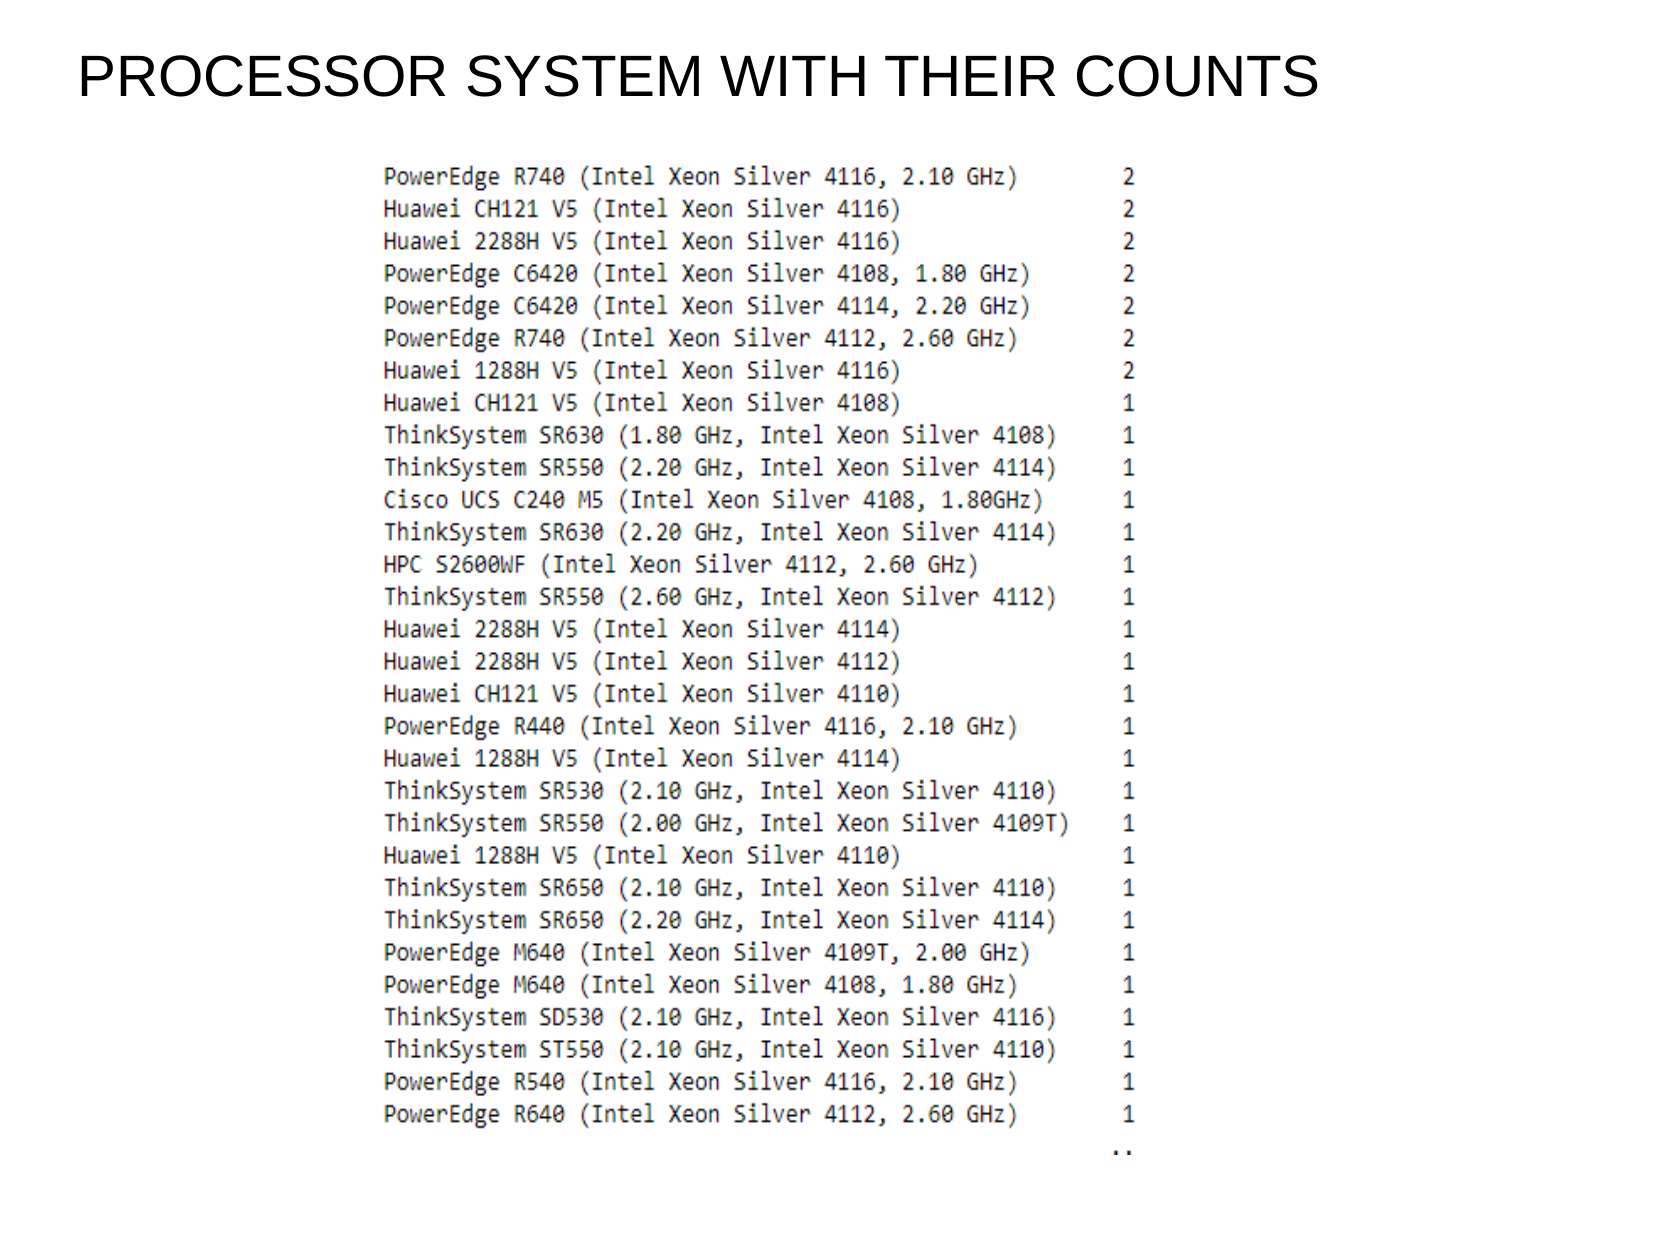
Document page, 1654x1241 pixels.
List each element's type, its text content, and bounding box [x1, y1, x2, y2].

text_box PROCESSOR SYSTEM WITH THEIR COUNTS [0, 0, 1444, 177]
picture [359, 149, 1186, 1156]
